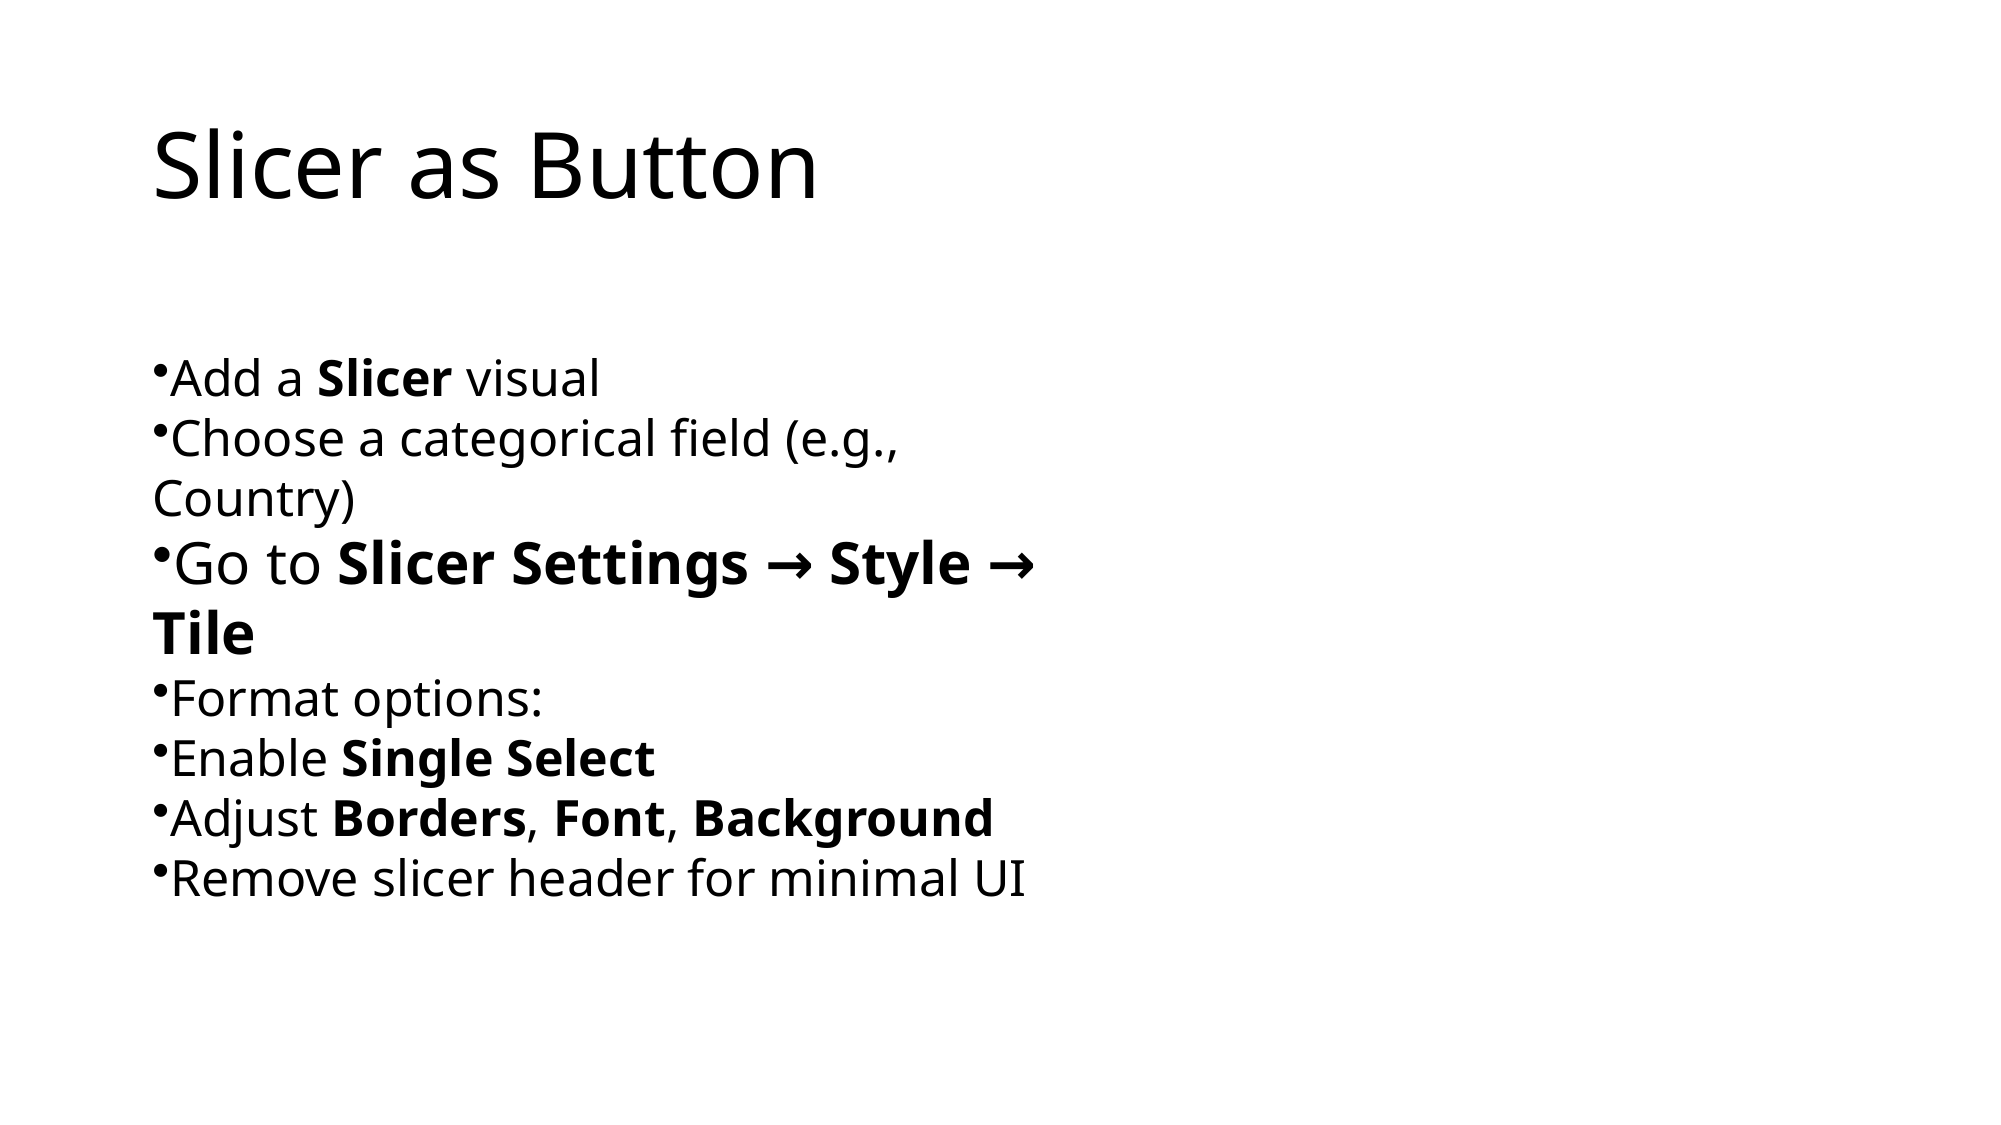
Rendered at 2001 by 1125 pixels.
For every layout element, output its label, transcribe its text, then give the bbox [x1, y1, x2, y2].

list Add a Slicer visual Choose a categorical field (e.g., Country) Go to Slicer Settings → Style → Tile Format options: Enable Single Select Adjust Borders, Font, Background Remove slicer header for minimal UI [137, 329, 1104, 983]
title Slicer as Button [137, 59, 1863, 278]
